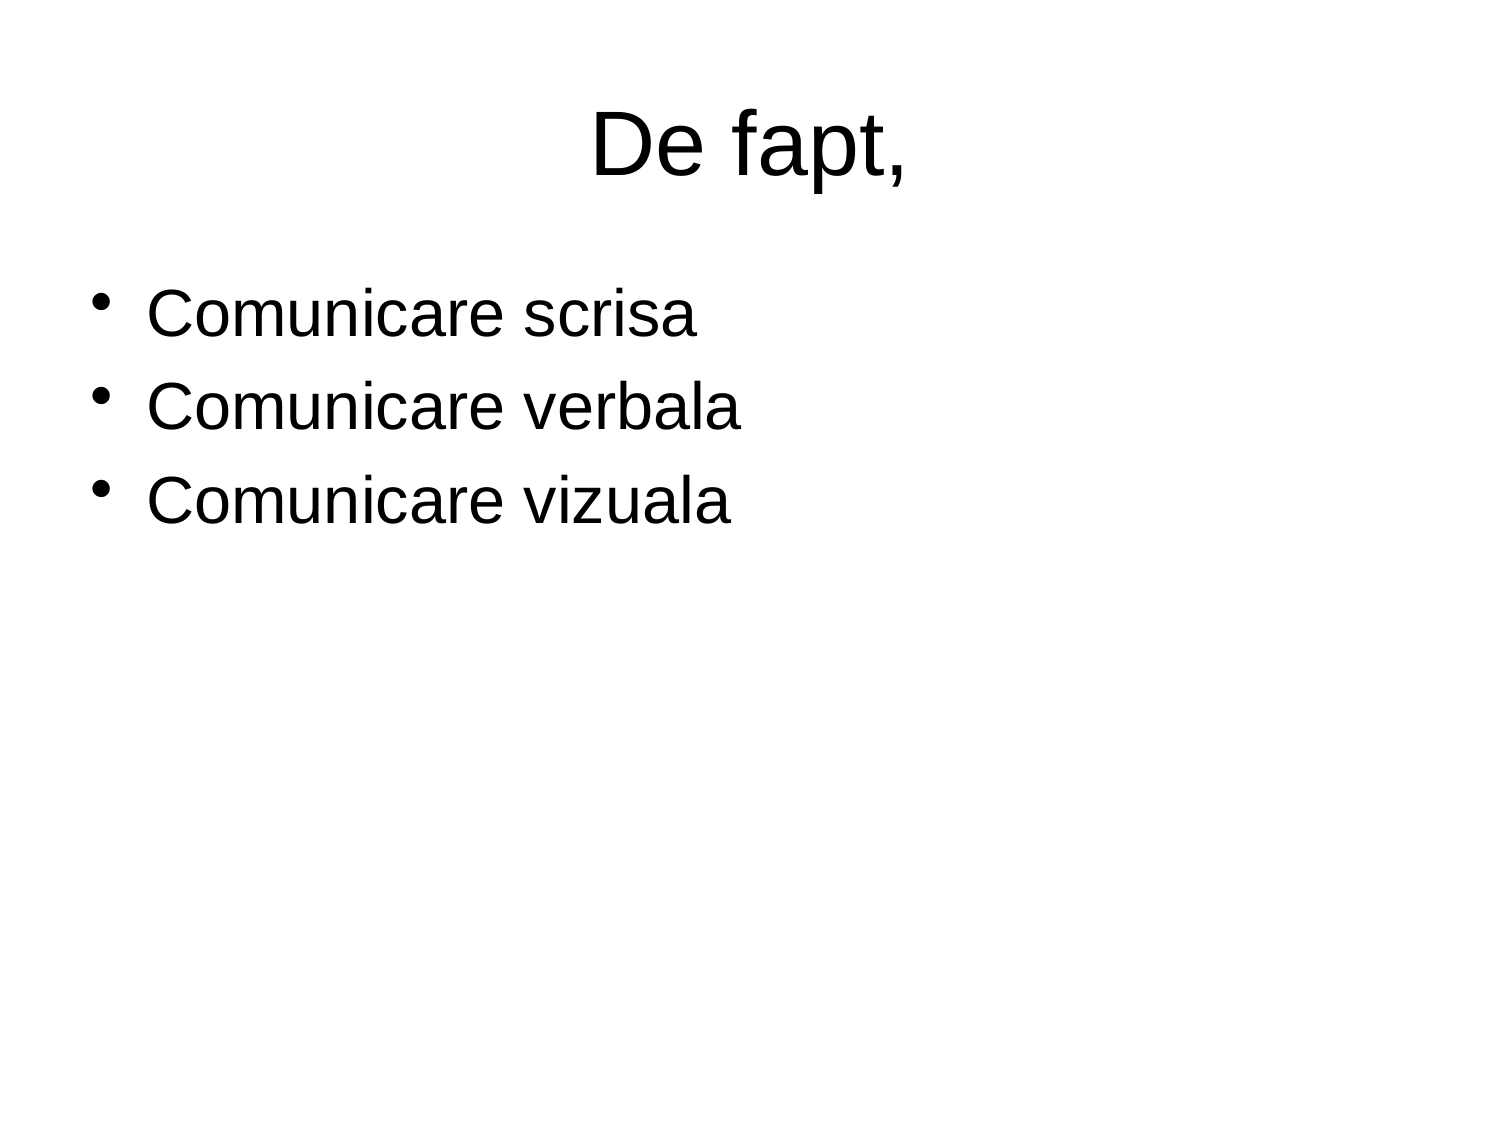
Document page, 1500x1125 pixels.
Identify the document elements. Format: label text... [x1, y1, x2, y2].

list Comunicare scrisa Comunicare verbala Comunicare vizuala [74, 262, 1426, 1006]
title De fapt, [74, 44, 1426, 233]
